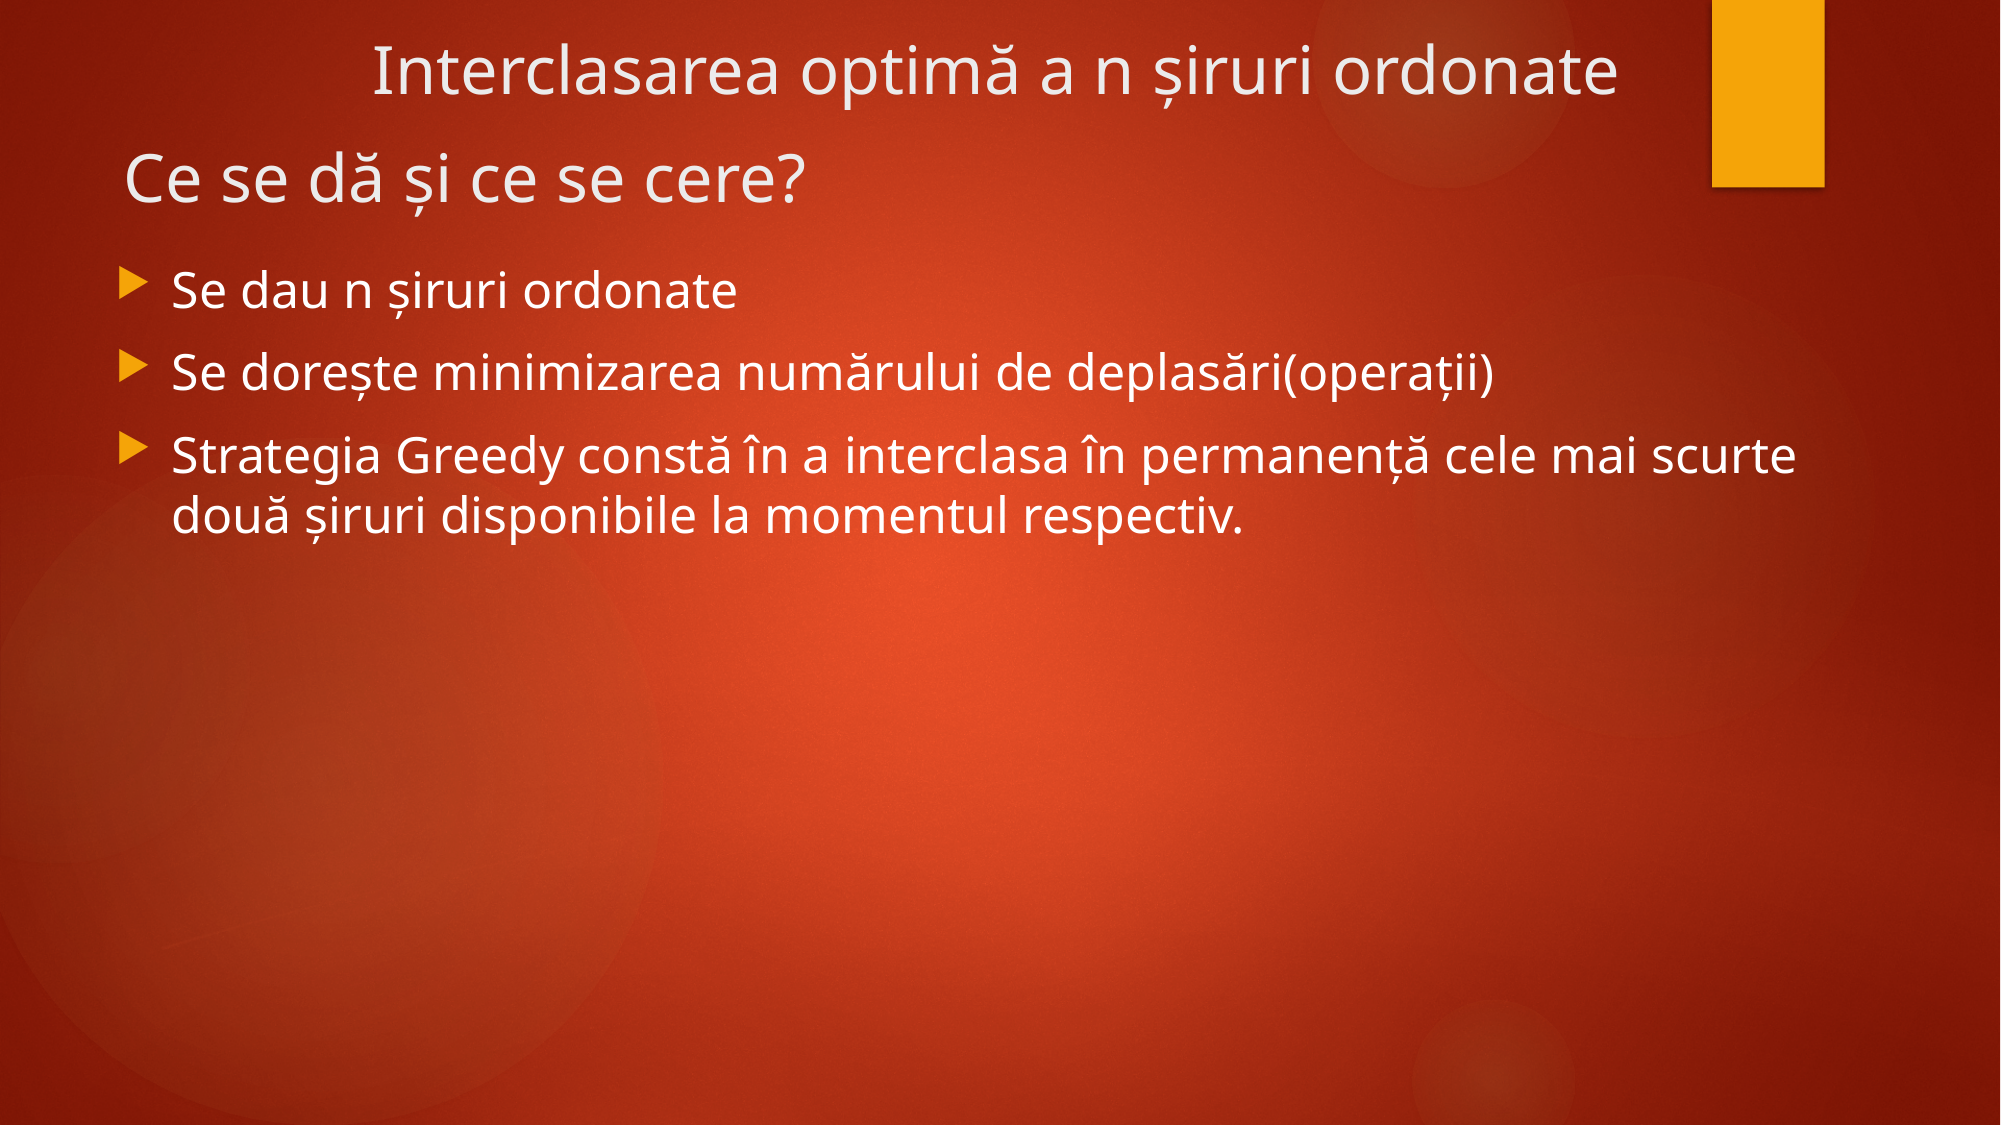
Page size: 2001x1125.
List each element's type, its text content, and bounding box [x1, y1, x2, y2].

list Se dau n șiruri ordonate Se dorește minimizarea numărului de deplasări(operații) Strategia Greedy constă în a interclasa în permanență cele mai scurte două șiruri disponibile la momentul respectiv. [100, 250, 1895, 586]
title Interclasarea optimă a n șiruri ordonate [34, 20, 1961, 144]
text_box Ce se dă și ce se cere? [73, 127, 858, 251]
